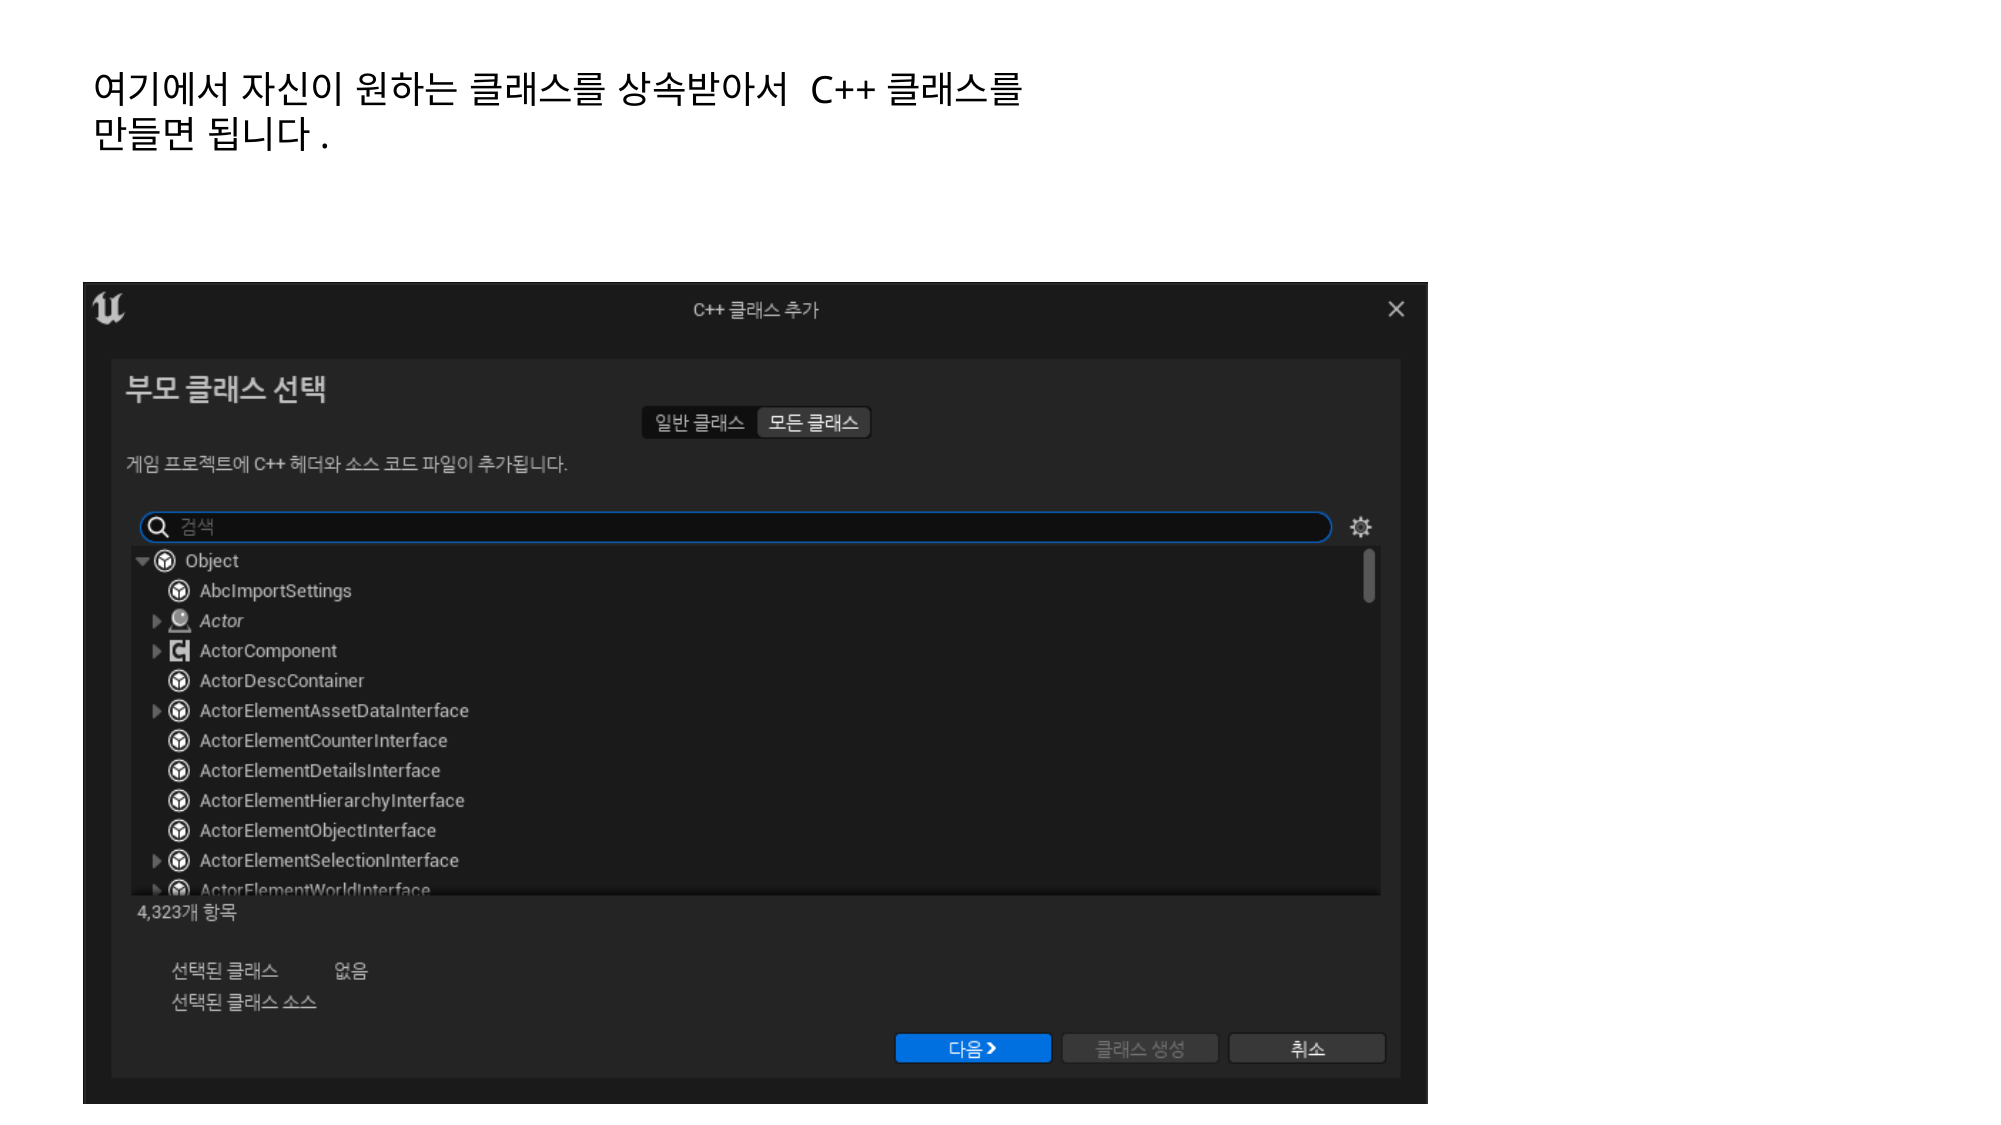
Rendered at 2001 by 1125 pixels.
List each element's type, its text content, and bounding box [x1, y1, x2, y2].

text_box 여기에서 자신이 원하는 클래스를 상속받아서 C++클래스를 만들면 됩니다. [78, 58, 1079, 164]
picture [83, 282, 1428, 1105]
